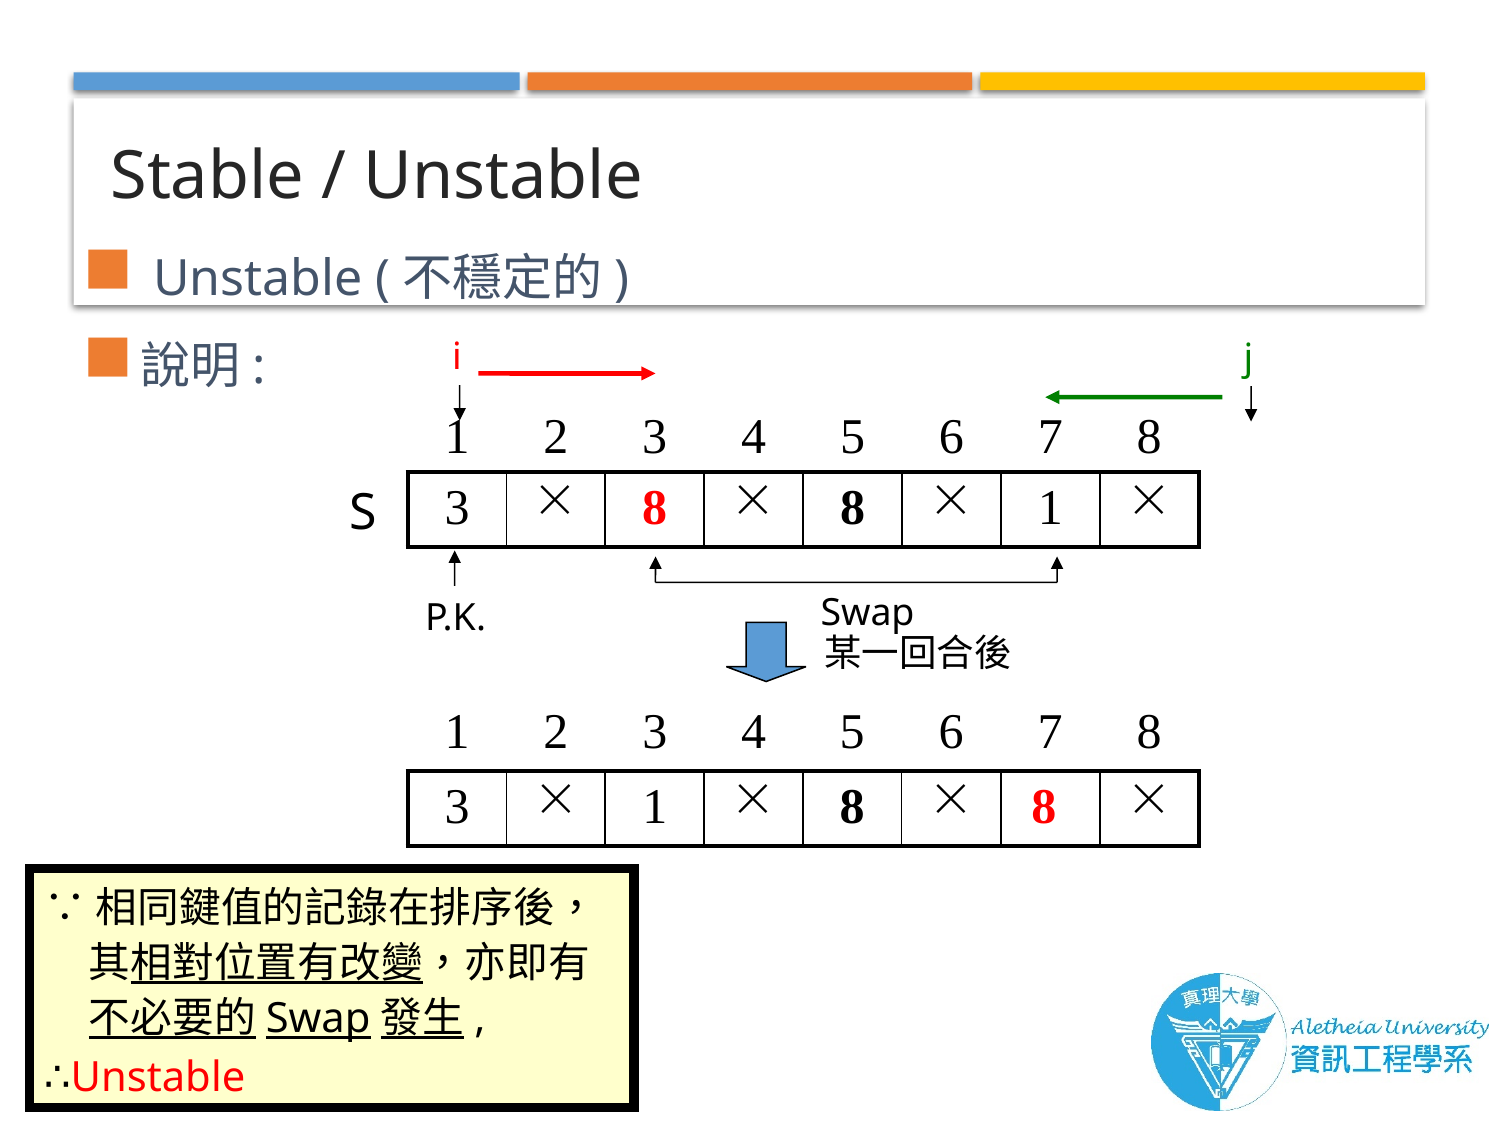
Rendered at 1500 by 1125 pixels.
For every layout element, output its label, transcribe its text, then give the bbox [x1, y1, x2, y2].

table_header 3 [605, 401, 704, 470]
table_header 1 [408, 401, 506, 470]
table_header 3 [605, 696, 704, 769]
table_header 4 [704, 401, 803, 470]
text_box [435, 324, 479, 421]
table_header 8 [1100, 696, 1199, 769]
table_cell  [507, 474, 604, 545]
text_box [654, 555, 1058, 641]
text_box [483, 367, 656, 380]
text_box ∵相同鍵值的記錄在排序後，其相對位置有改變，亦即有不必要的Swap發生, ∴Unstable [29, 868, 635, 1108]
table_cell  [1101, 474, 1197, 545]
table_cell 3 [410, 474, 506, 545]
text_box Unstable (不穩定的) 說明: [74, 231, 1436, 1071]
text_box [1045, 390, 1221, 404]
table_cell  [705, 474, 802, 545]
text_box 某一回合後 [809, 650, 1027, 681]
table_header 2 [506, 401, 605, 470]
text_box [1226, 325, 1271, 422]
table_header 7 [1001, 696, 1100, 769]
table_cell  [902, 773, 1000, 844]
table_header 2 [506, 696, 605, 769]
table_cell  [705, 773, 802, 844]
table_cell  [507, 773, 604, 844]
table_cell 1 [606, 773, 703, 844]
table_cell  [903, 474, 1000, 545]
table_cell 1 [1002, 474, 1099, 545]
table_cell 3 [410, 773, 506, 844]
table_cell 8 [804, 474, 901, 545]
table_header 8 [1100, 401, 1199, 470]
table_cell 8 [606, 474, 703, 545]
picture [1151, 973, 1489, 1111]
text_box S [334, 471, 392, 547]
table_cell 8 [804, 773, 901, 844]
table_header 7 [1001, 401, 1100, 470]
table_header 1 [408, 696, 506, 769]
table_header 4 [704, 696, 803, 769]
title Stable / Unstable [95, 112, 1406, 231]
text_box [726, 650, 806, 682]
table_header 6 [902, 696, 1001, 769]
table_header 6 [902, 401, 1001, 470]
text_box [409, 549, 503, 647]
table_cell 8 [1002, 773, 1099, 844]
table_header 5 [803, 401, 902, 470]
table_header 5 [803, 696, 902, 769]
table_cell  [1101, 773, 1197, 844]
